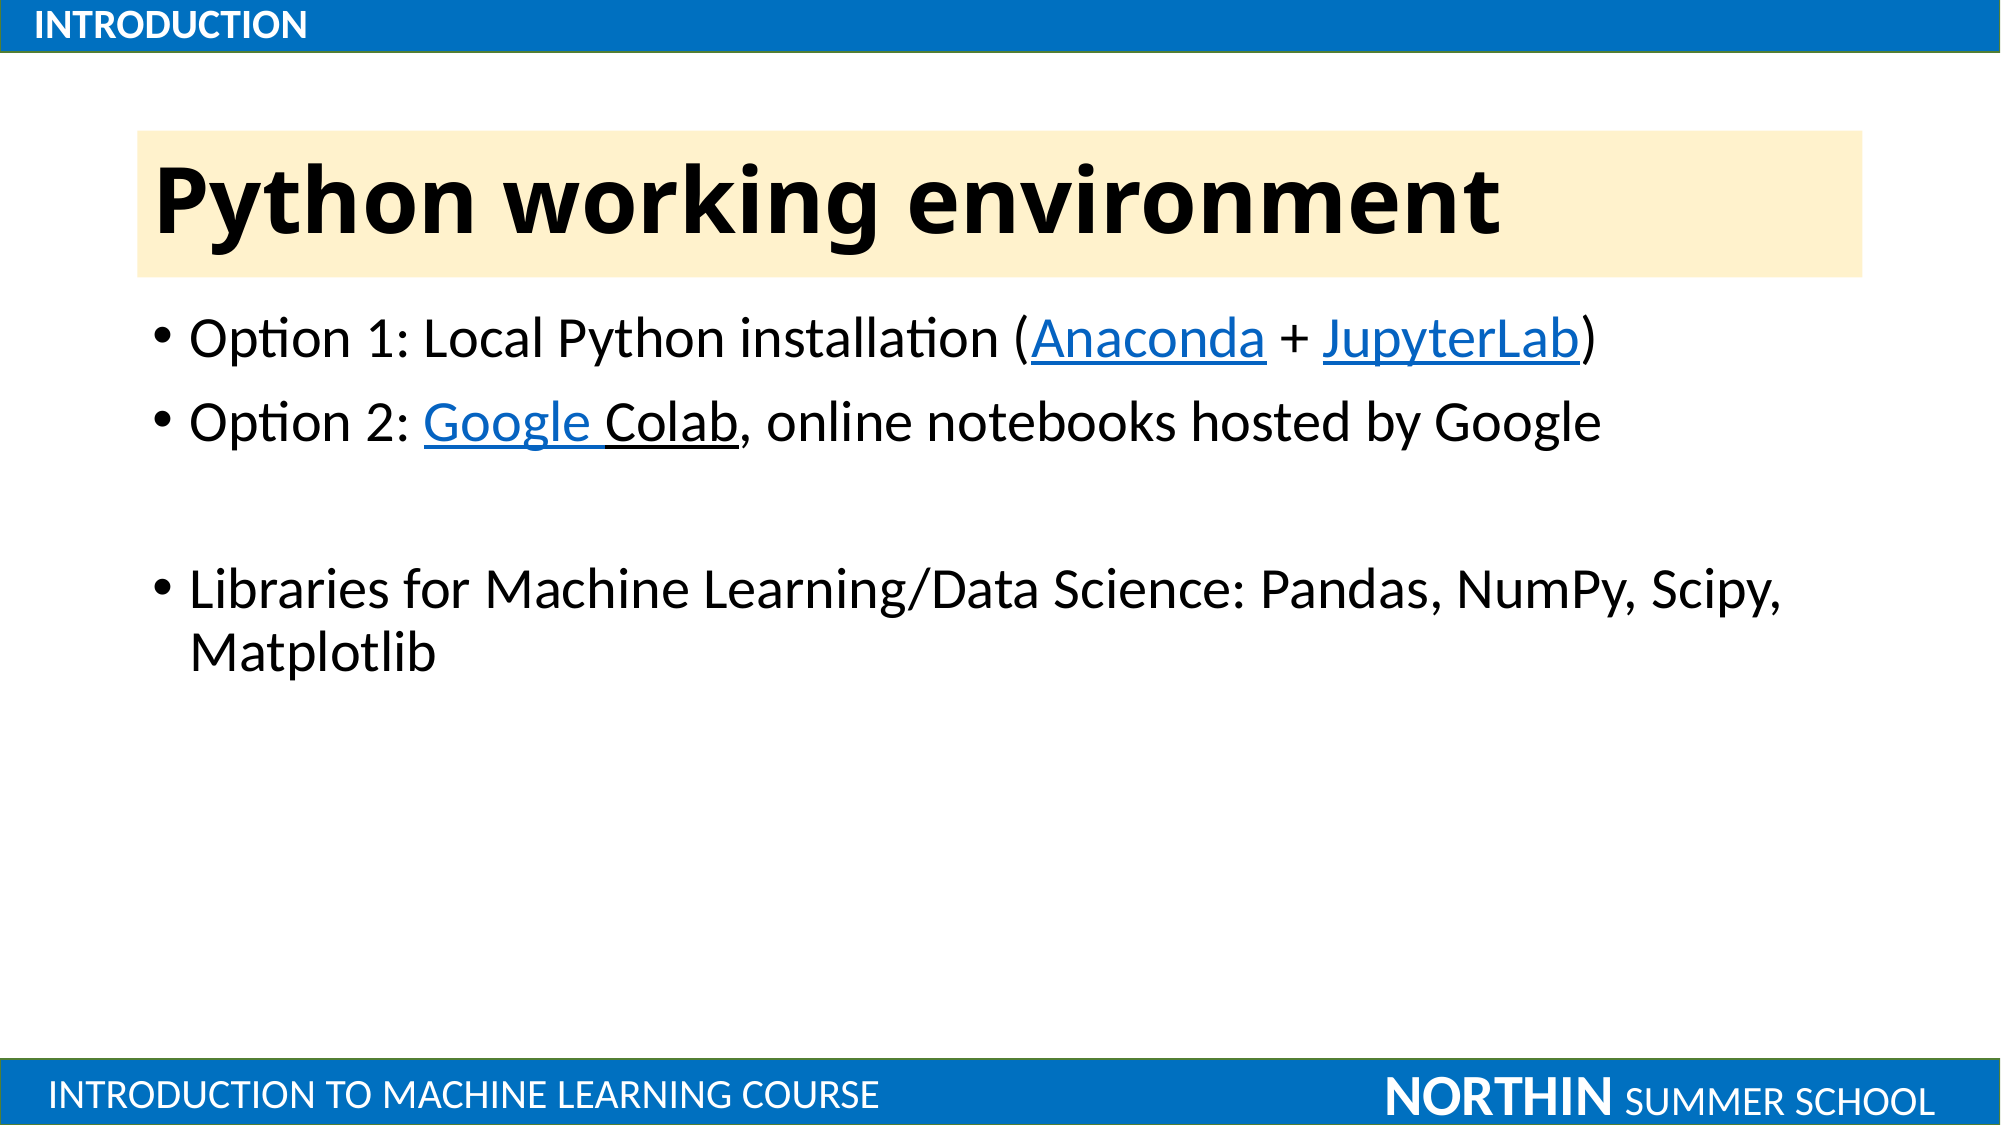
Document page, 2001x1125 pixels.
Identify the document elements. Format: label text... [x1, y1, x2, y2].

title Python working environment [137, 130, 1863, 278]
list Option 1: Local Python installation (Anaconda + JupyterLab) Option 2: Google Colab, online notebooks hosted by Google Libraries for Machine Learning/Data Science: Pandas, NumPy, Scipy, Matplotlib [137, 299, 1863, 1014]
